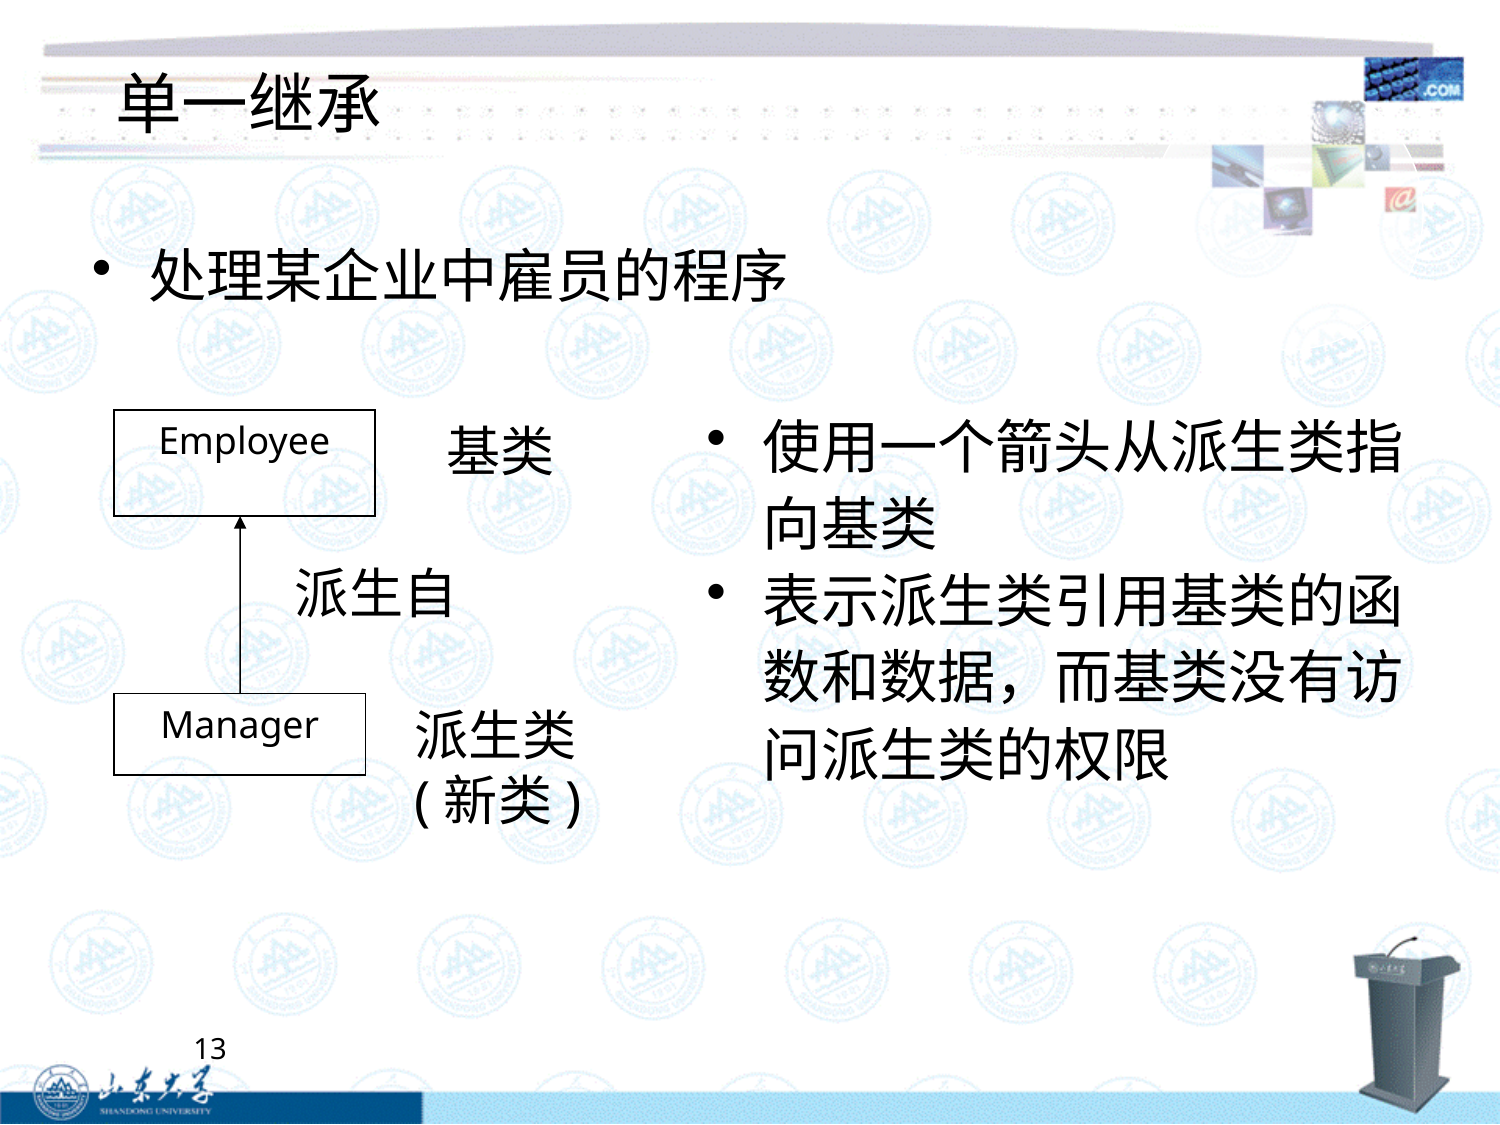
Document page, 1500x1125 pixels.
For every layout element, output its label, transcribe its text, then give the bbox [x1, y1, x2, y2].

text_box 使用一个箭头从派生类指向基类 表示派生类引用基类的函数和数据，而基类没有访问派生类的权限 [691, 395, 1462, 921]
slide_number 13 [29, 1023, 242, 1102]
title 单一继承 [100, 31, 1388, 173]
picture [0, 1, 1500, 1124]
list 处理某企业中雇员的程序 [76, 231, 1400, 1012]
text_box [113, 409, 627, 801]
